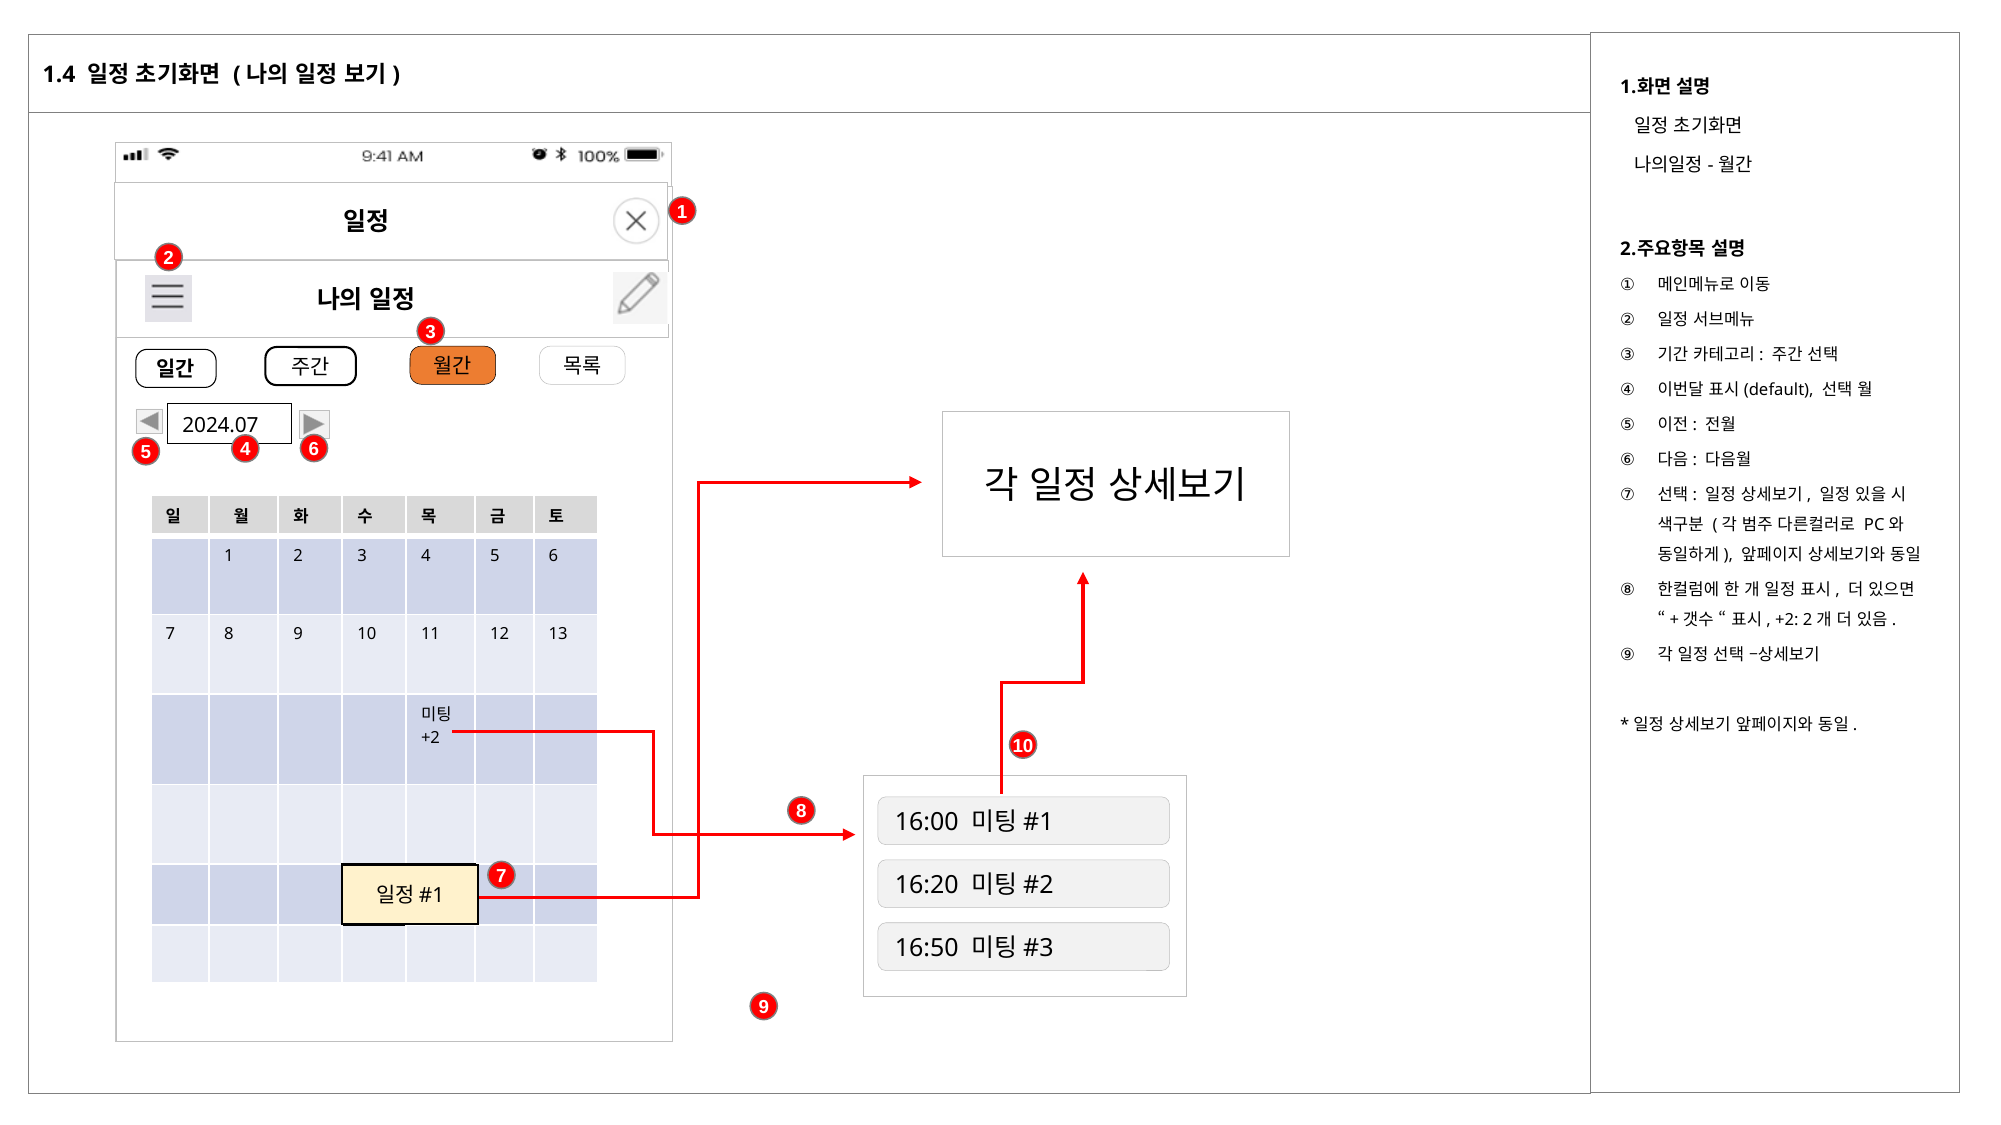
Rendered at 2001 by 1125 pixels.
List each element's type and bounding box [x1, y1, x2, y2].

text_box [27, 32, 1960, 1095]
picture [145, 275, 192, 322]
picture [613, 272, 669, 324]
picture [606, 196, 663, 246]
